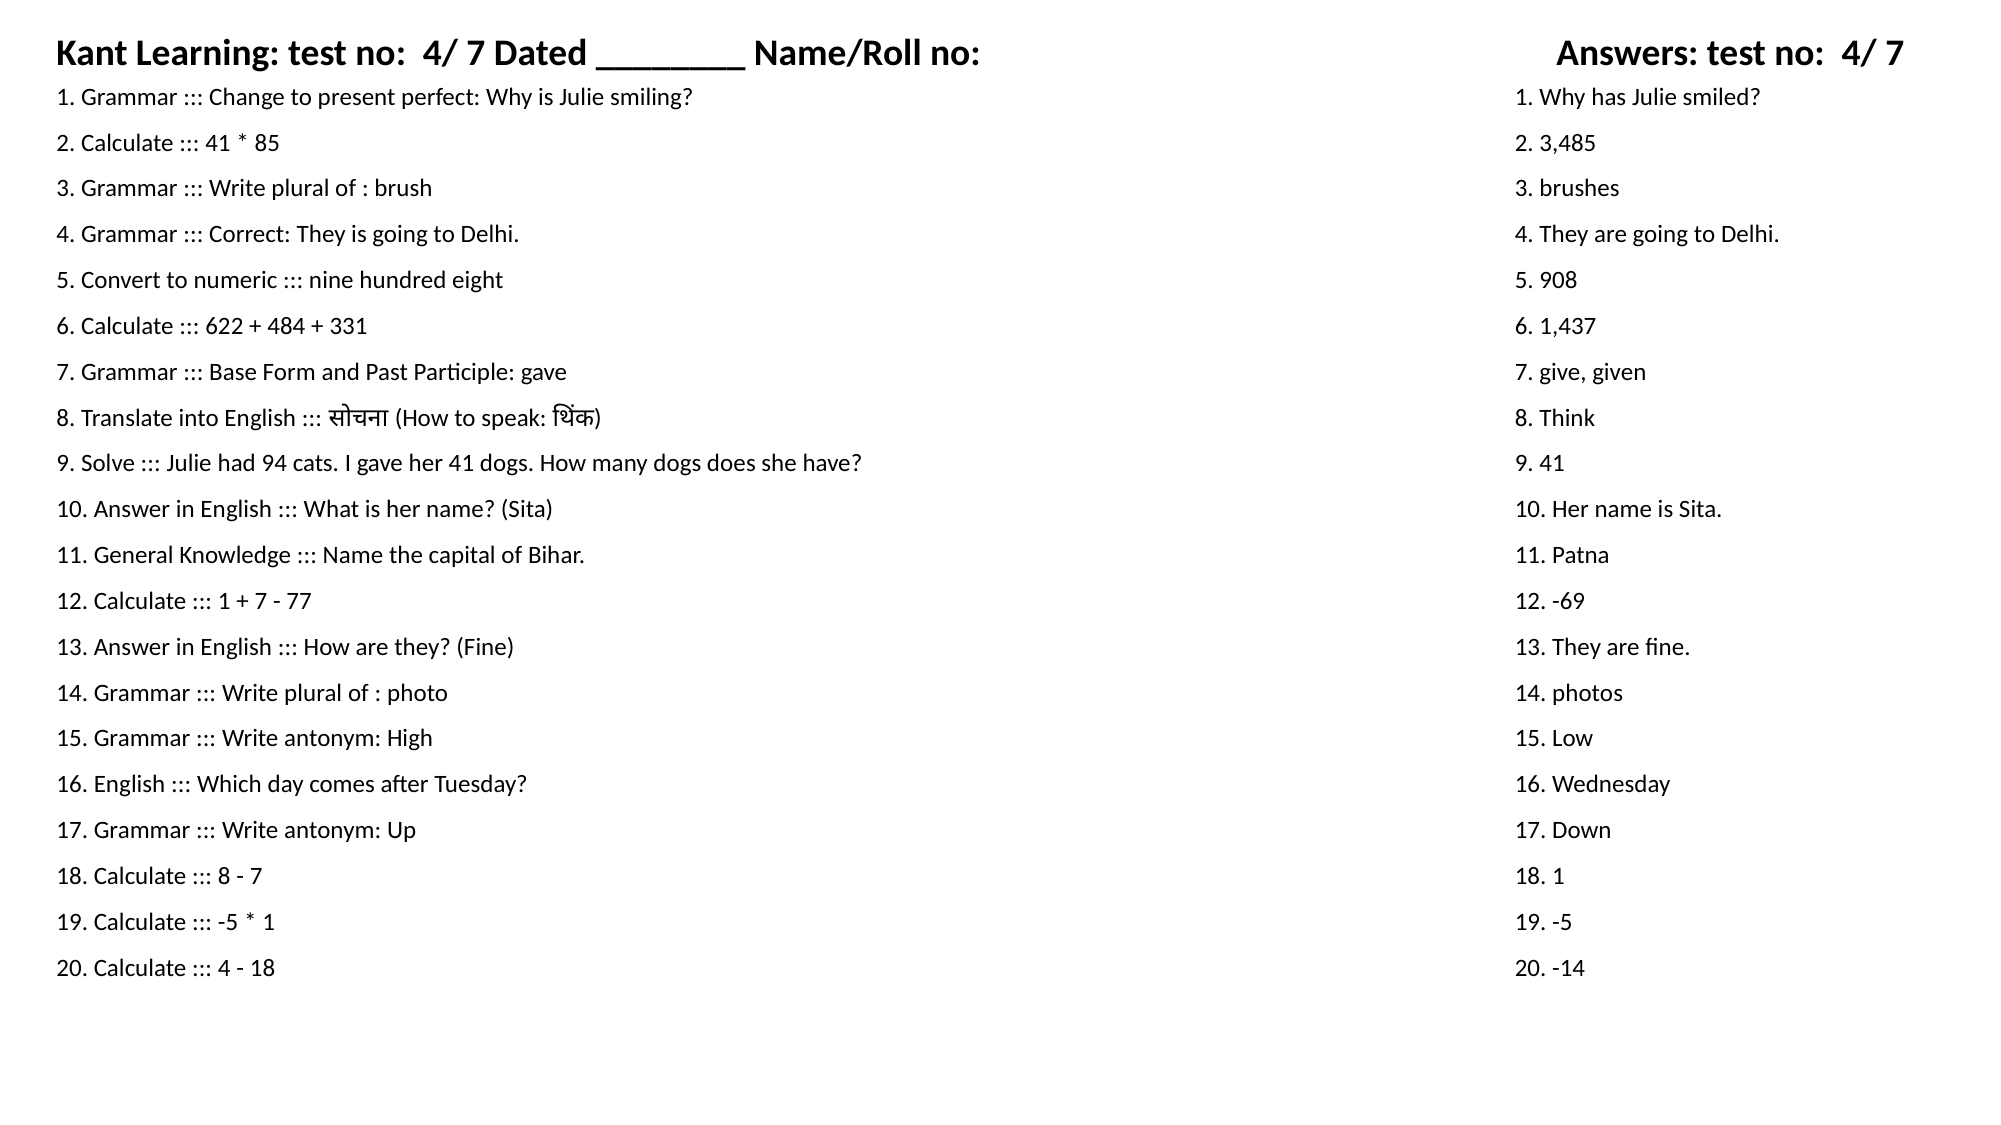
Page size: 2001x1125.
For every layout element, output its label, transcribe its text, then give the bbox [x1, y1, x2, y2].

text_box 15. Grammar ::: Write antonym: High [41, 714, 1440, 760]
text_box 16. Wednesday [1500, 760, 1900, 806]
text_box 14. photos [1500, 668, 1900, 714]
text_box 13. They are fine. [1500, 622, 1900, 668]
text_box 9. 41 [1500, 439, 1900, 485]
text_box 2. 3,485 [1500, 118, 1900, 164]
text_box 12. -69 [1500, 577, 1900, 622]
text_box 18. Calculate ::: 8 - 7 [41, 852, 1440, 897]
text_box 1. Grammar ::: Change to present perfect: Why is Julie smiling? [41, 81, 1440, 118]
text_box 20. Calculate ::: 4 - 18 [41, 943, 1440, 989]
text_box 11. Patna [1500, 531, 1900, 576]
text_box 3. brushes [1500, 164, 1900, 210]
text_box 8. Think [1500, 393, 1900, 439]
text_box 2. Calculate ::: 41 * 85 [41, 118, 1440, 164]
text_box 19. Calculate ::: -5 * 1 [41, 897, 1440, 943]
text_box 7. Grammar ::: Base Form and Past Participle: gave [41, 347, 1440, 393]
text_box 10. Answer in English ::: What is her name? (Sita) [41, 485, 1440, 531]
text_box 12. Calculate ::: 1 + 7 - 77 [41, 577, 1440, 622]
text_box 6. 1,437 [1500, 302, 1900, 347]
text_box 17. Grammar ::: Write antonym: Up [41, 806, 1440, 851]
text_box 16. English ::: Which day comes after Tuesday? [41, 760, 1440, 806]
text_box 15. Low [1500, 714, 1900, 760]
text_box 18. 1 [1500, 852, 1900, 897]
text_box Answers: test no: 4/ 7 [1541, 20, 2000, 81]
text_box 1. Why has Julie smiled? [1500, 81, 1900, 118]
text_box 17. Down [1500, 806, 1900, 851]
text_box 11. General Knowledge ::: Name the capital of Bihar. [41, 531, 1440, 576]
text_box 13. Answer in English ::: How are they? (Fine) [41, 622, 1440, 668]
text_box 20. -14 [1500, 943, 1900, 989]
text_box 3. Grammar ::: Write plural of : brush [41, 164, 1440, 210]
text_box 4. Grammar ::: Correct: They is going to Delhi. [41, 210, 1440, 256]
text_box Kant Learning: test no: 4/ 7 Dated ________ Name/Roll no: [41, 20, 1541, 81]
text_box 6. Calculate ::: 622 + 484 + 331 [41, 302, 1440, 347]
text_box 8. Translate into English ::: सोचना (How to speak: थिंक) [41, 393, 1440, 439]
text_box 19. -5 [1500, 897, 1900, 943]
text_box 14. Grammar ::: Write plural of : photo [41, 668, 1440, 714]
text_box 5. 908 [1500, 256, 1900, 301]
text_box 4. They are going to Delhi. [1500, 210, 1900, 256]
text_box 7. give, given [1500, 347, 1900, 393]
text_box 9. Solve ::: Julie had 94 cats. I gave her 41 dogs. How many dogs does she have? [41, 439, 1440, 485]
text_box 10. Her name is Sita. [1500, 485, 1900, 531]
text_box 5. Convert to numeric ::: nine hundred eight [41, 256, 1440, 301]
